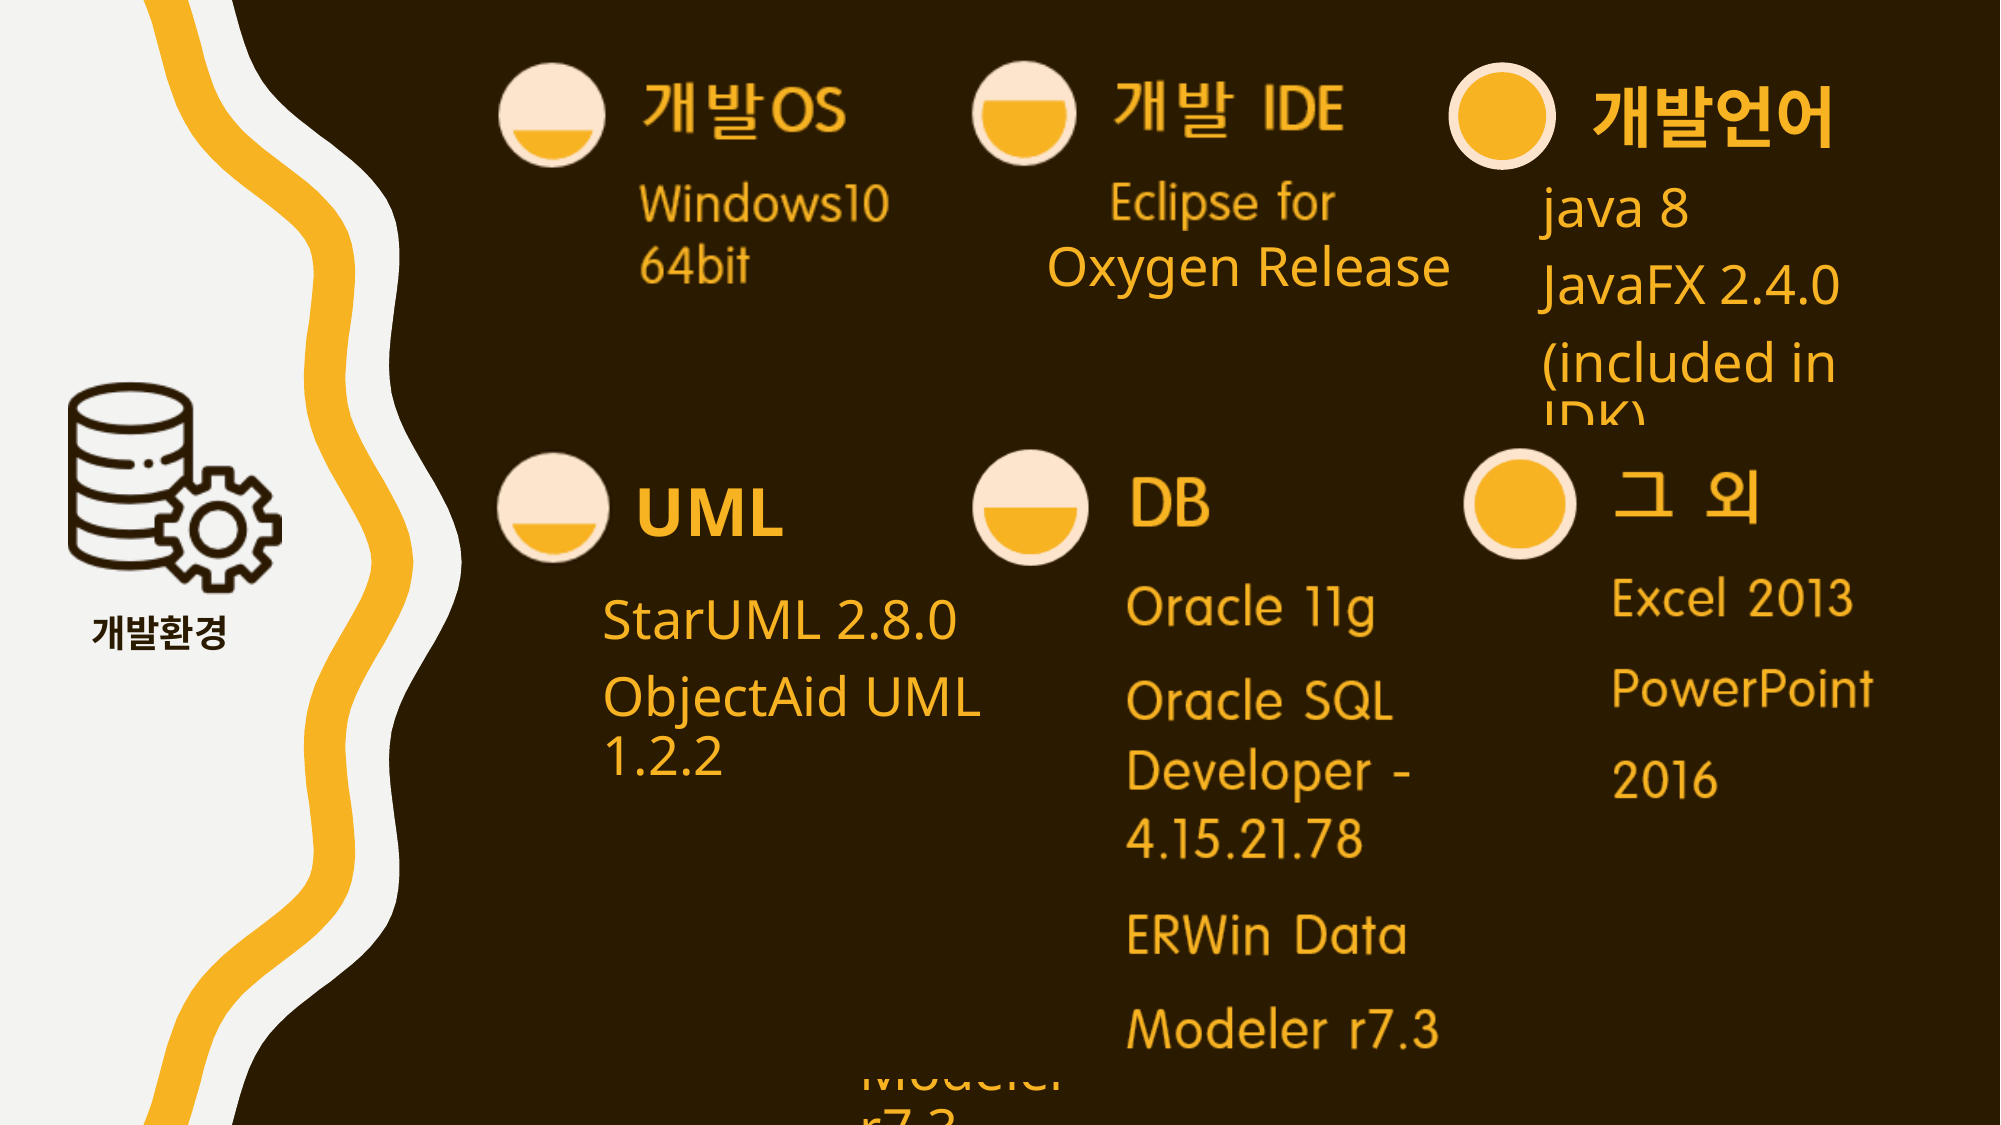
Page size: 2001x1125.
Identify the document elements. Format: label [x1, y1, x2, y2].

text_box [68, 381, 282, 664]
text_box [452, 22, 1954, 1082]
